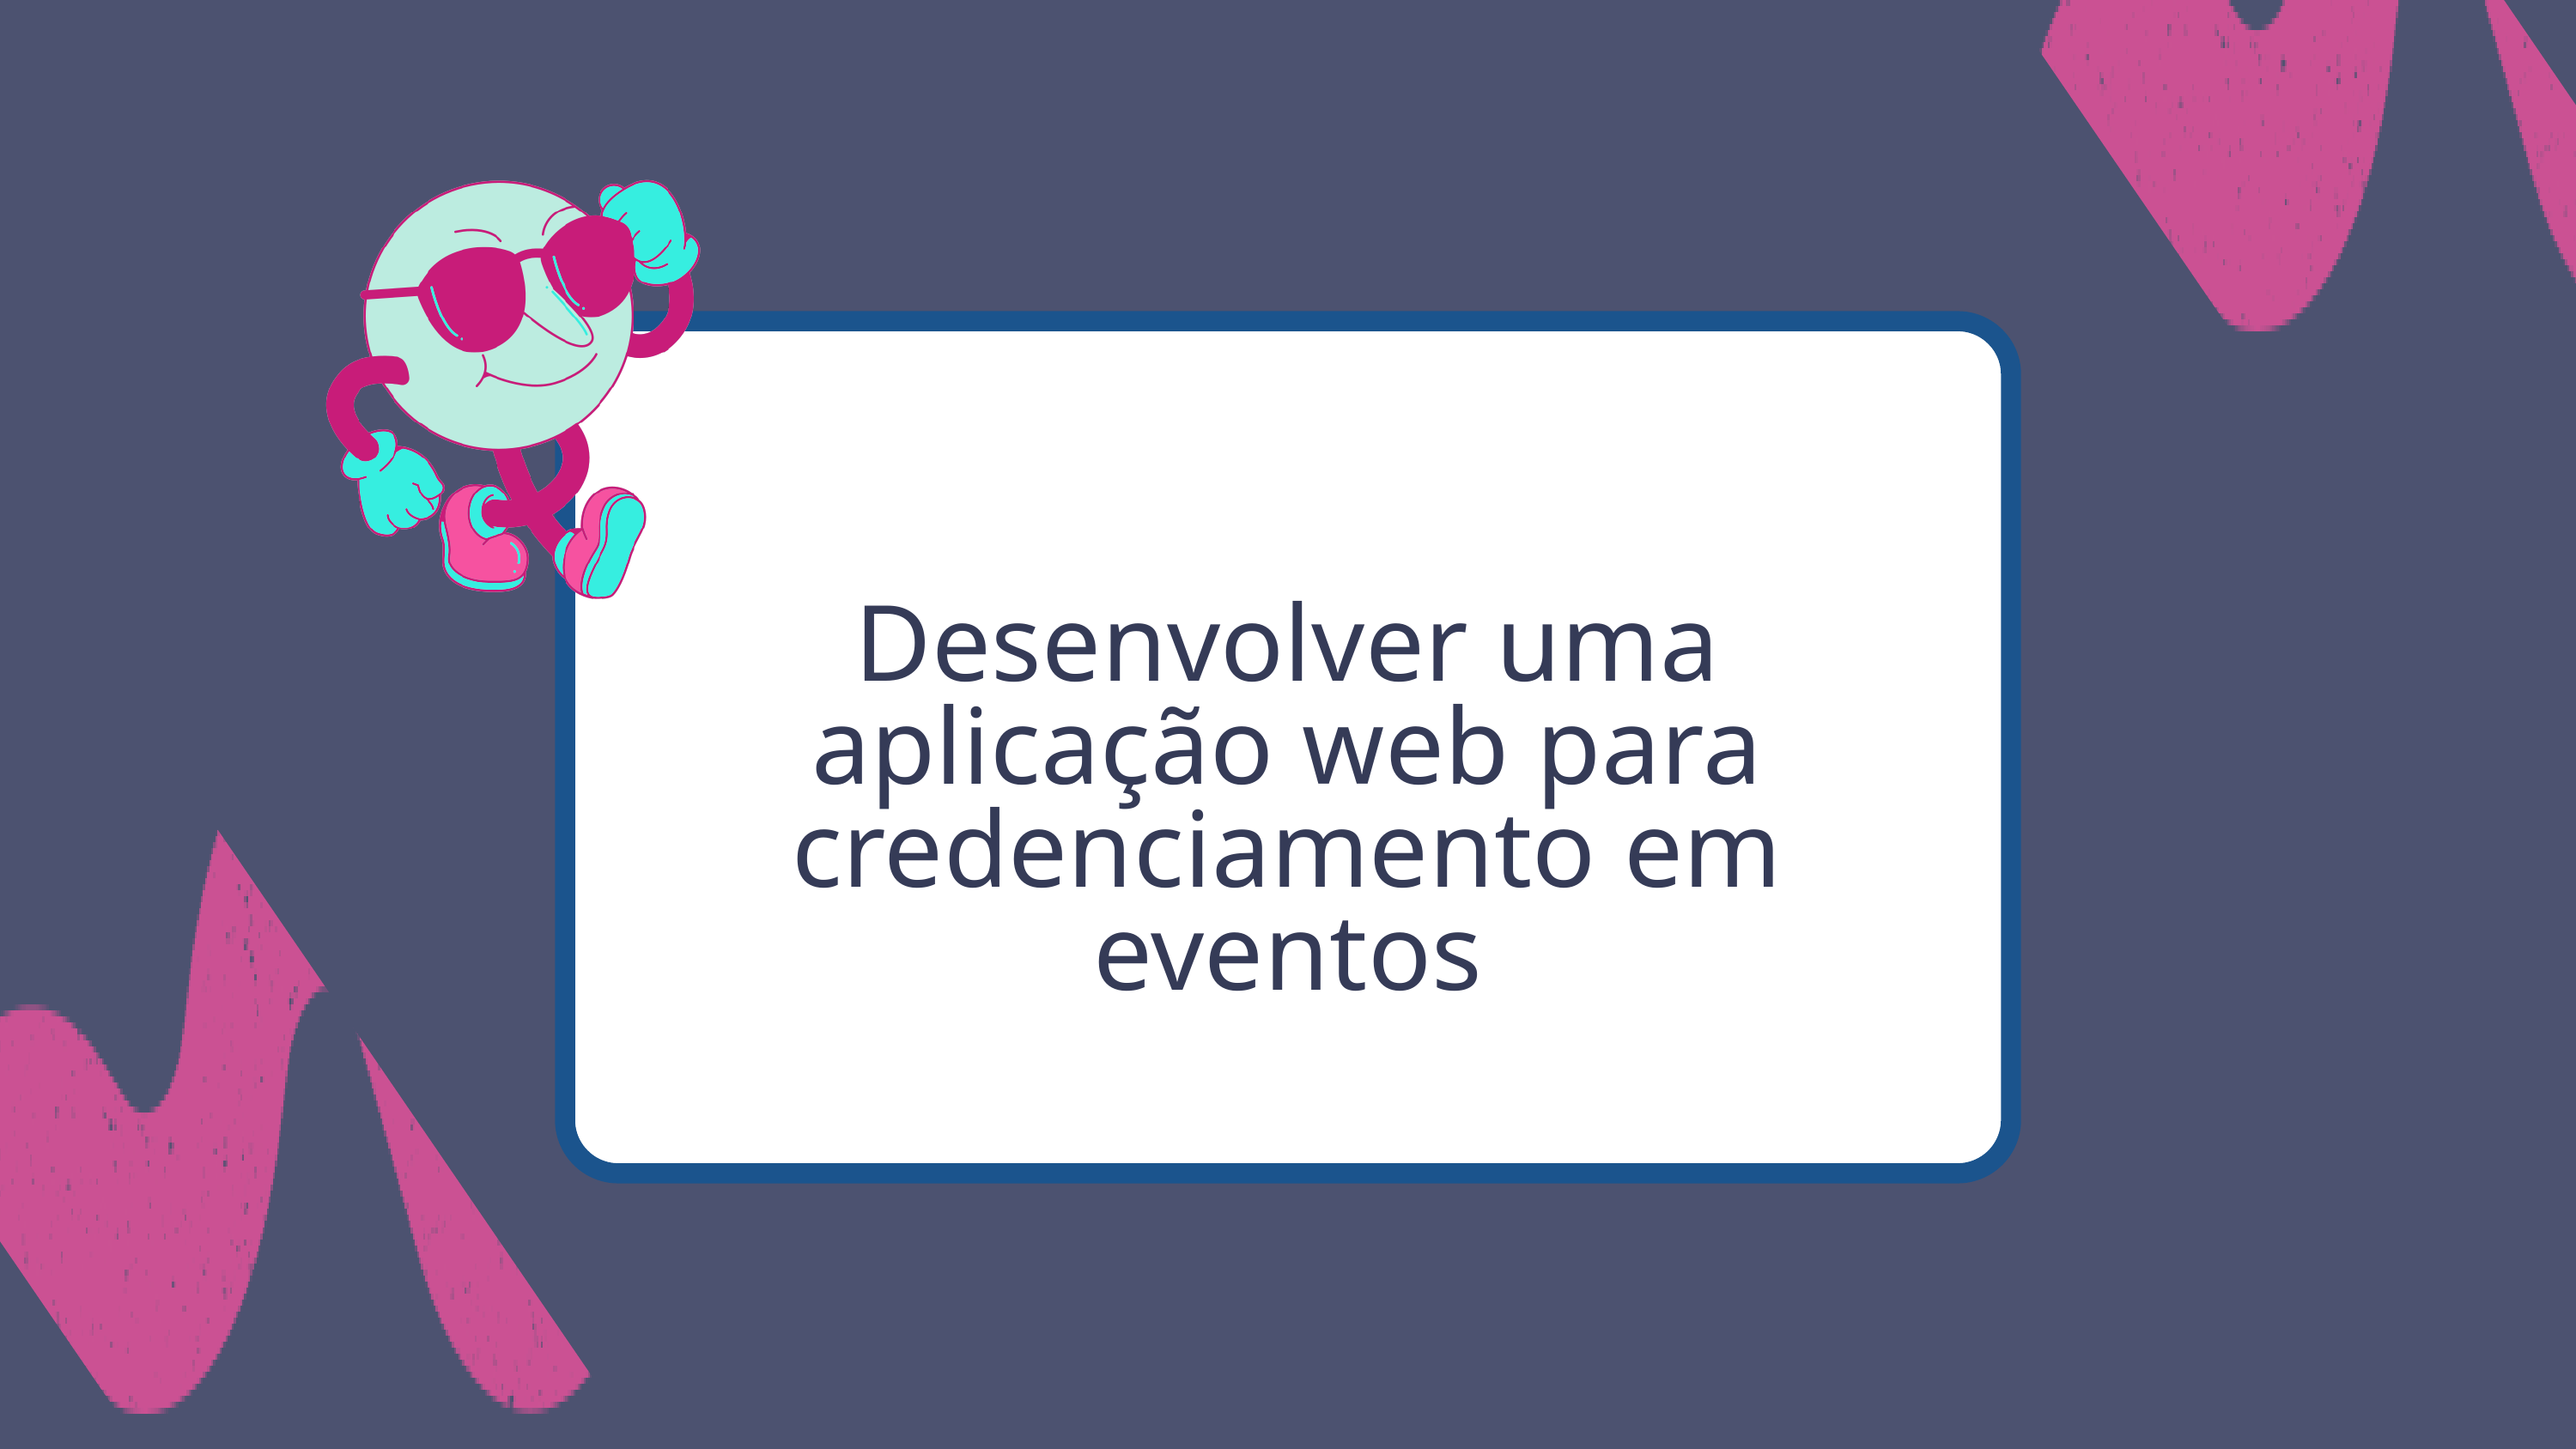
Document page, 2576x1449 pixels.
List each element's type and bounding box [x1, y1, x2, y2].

text_box [2004, 0, 2576, 687]
text_box [564, 320, 2012, 1174]
text_box [325, 176, 702, 599]
text_box [0, 686, 642, 1449]
